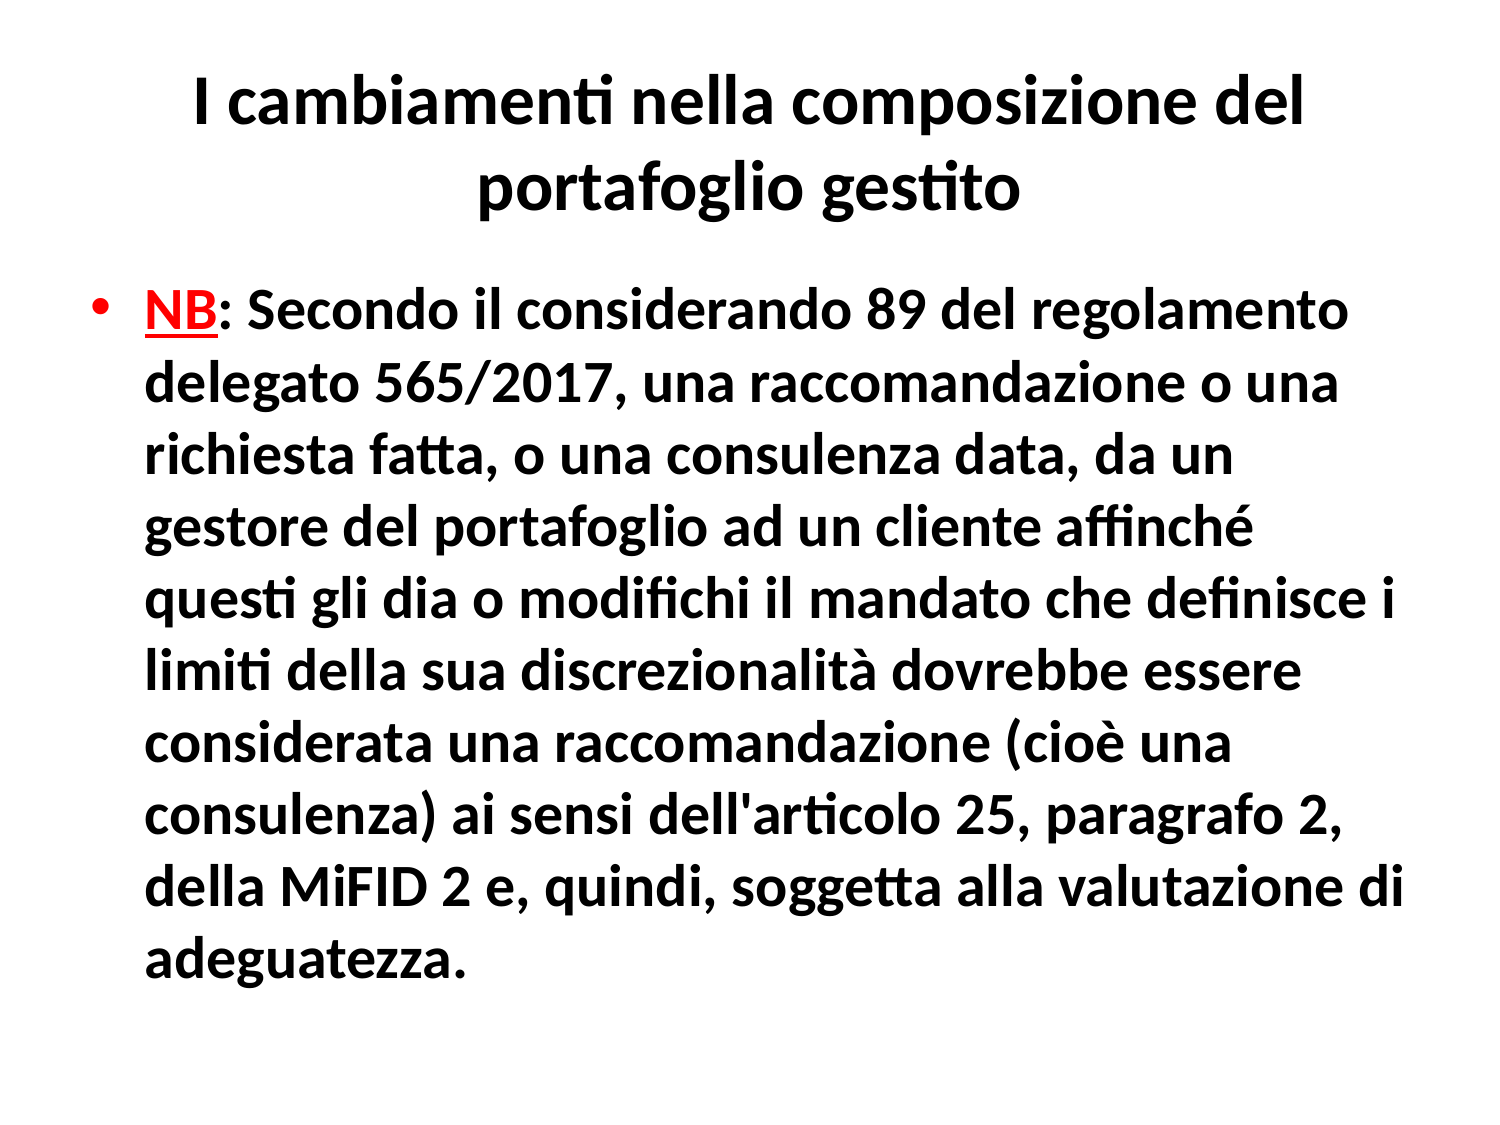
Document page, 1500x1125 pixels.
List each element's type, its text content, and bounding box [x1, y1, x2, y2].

list NB: Secondo il considerando 89 del regolamento delegato 565/2017, una raccomandazione o una richiesta fatta, o una consulenza data, da un gestore del portafoglio ad un cliente affinché questi gli dia o modifichi il mandato che definisce i limiti della sua discrezionalità dovrebbe essere considerata una raccomandazione (cioè una consulenza) ai sensi dell'articolo 25, paragrafo 2, della MiFID 2 e, quindi, soggetta alla valutazione di adeguatezza. [75, 262, 1425, 1005]
title I cambiamenti nella composizione del portafoglio gestito [75, 45, 1425, 233]
